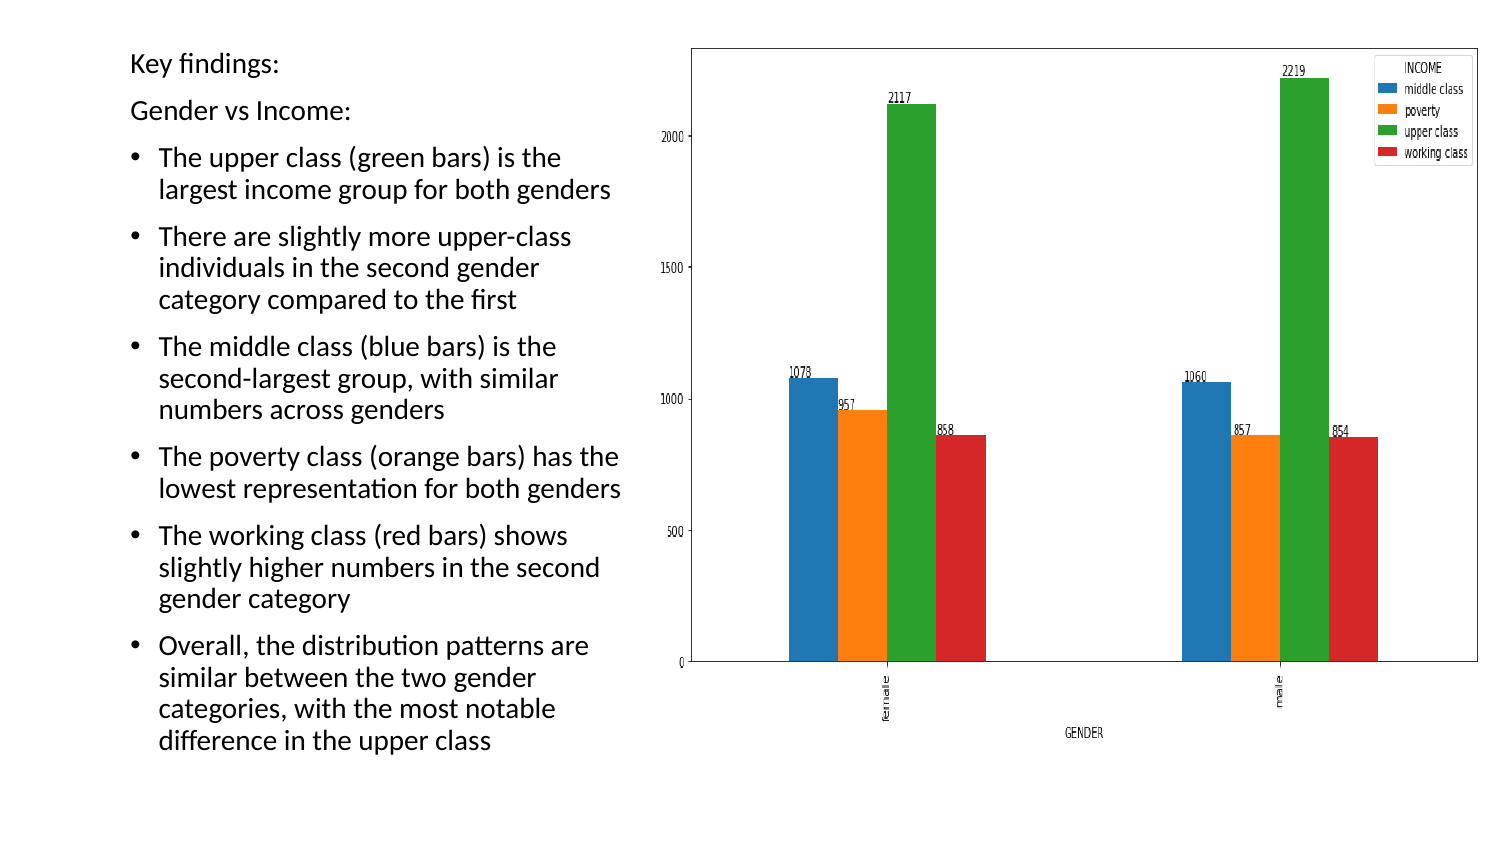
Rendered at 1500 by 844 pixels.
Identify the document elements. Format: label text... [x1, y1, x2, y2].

picture [653, 40, 1482, 750]
list Key findings: Gender vs Income: The upper class (green bars) is the largest income group for both genders There are slightly more upper-class individuals in the second gender category compared to the first The middle class (blue bars) is the second-largest group, with similar numbers across genders The poverty class (orange bars) has the lowest representation for both genders The working class (red bars) shows slightly higher numbers in the second gender category Overall, the distribution patterns are similar between the two gender categories, with the most notable difference in the upper class [115, 40, 642, 796]
